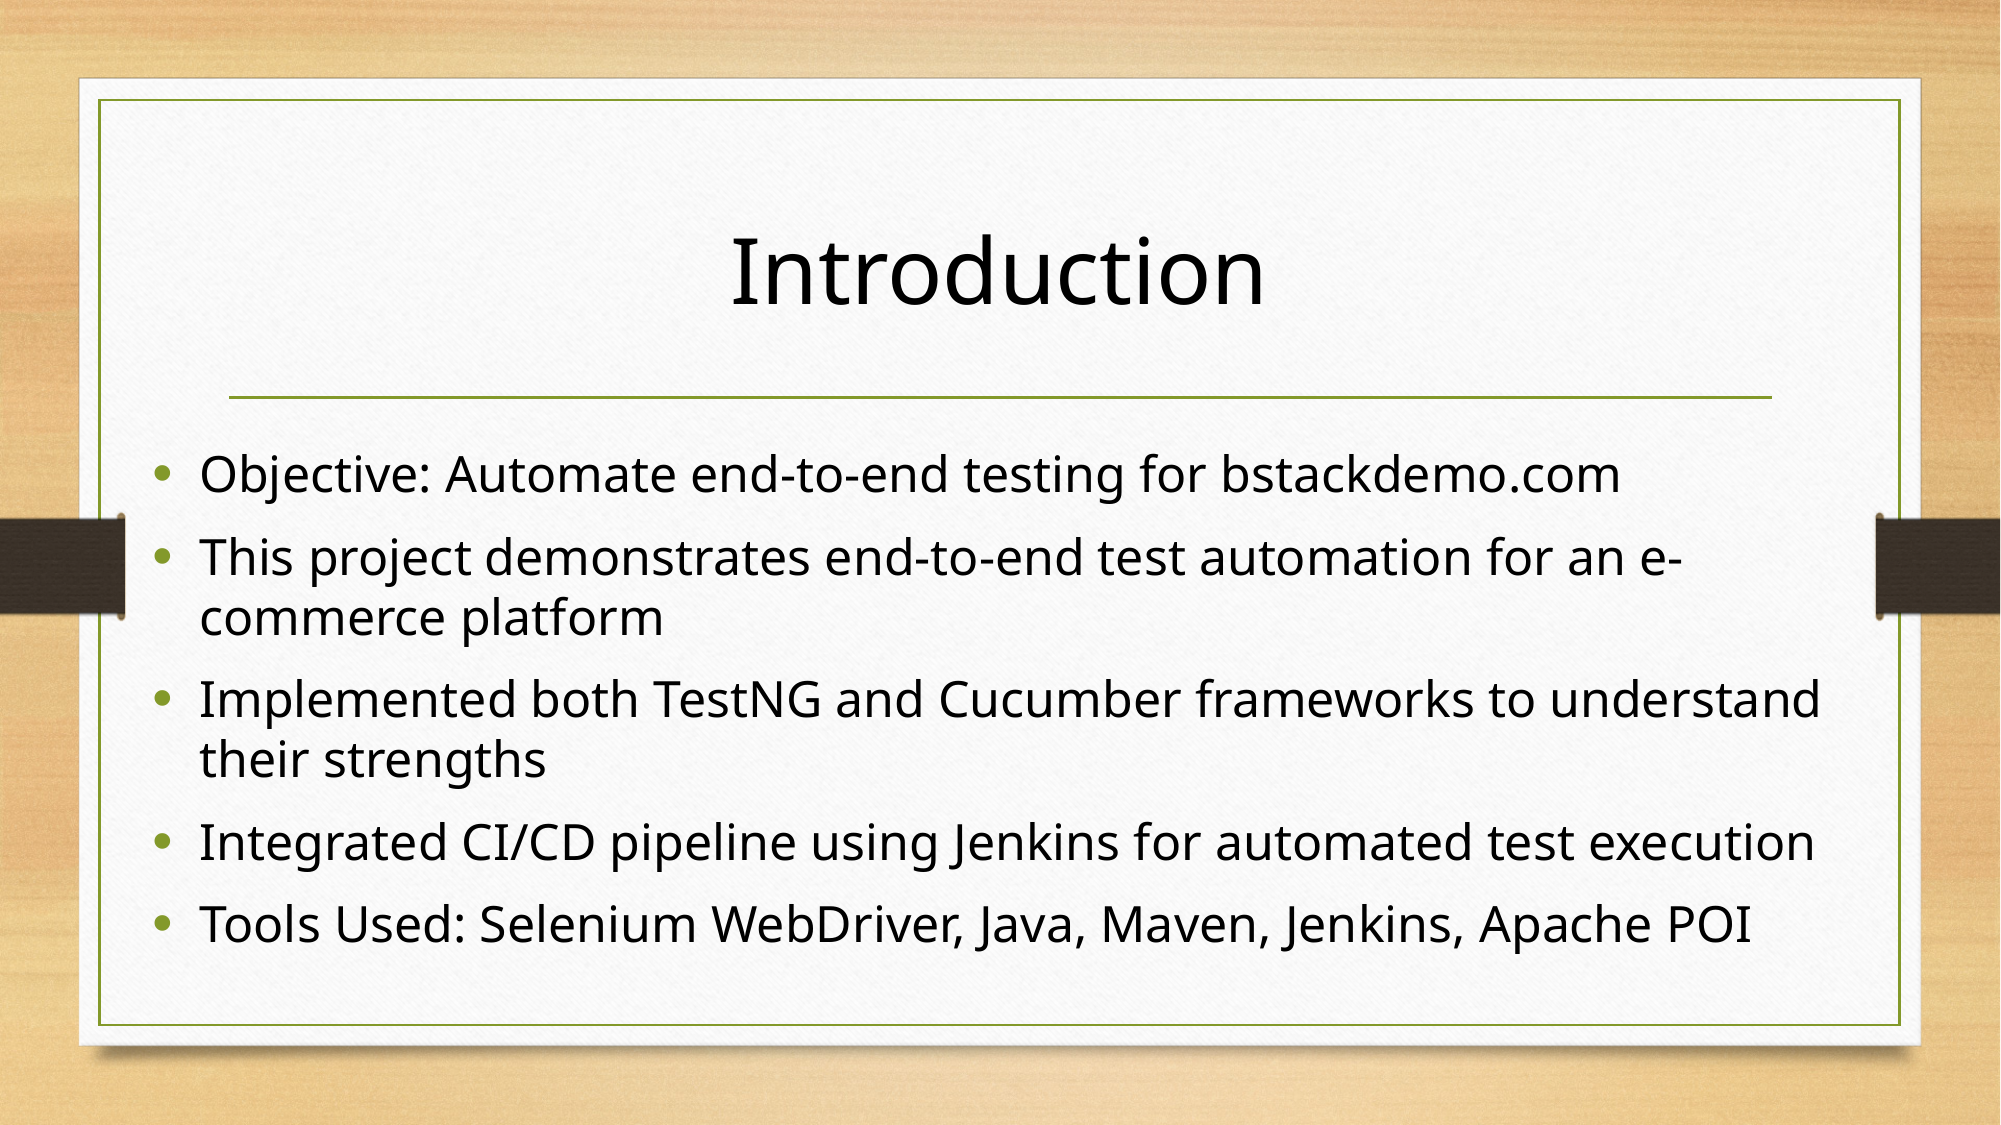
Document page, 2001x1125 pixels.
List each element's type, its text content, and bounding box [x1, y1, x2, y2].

title Introduction [212, 161, 1788, 270]
list Objective: Automate end-to-end testing for bstackdemo.com This project demonstrates end-to-end test automation for an e-commerce platform Implemented both TestNG and Cucumber frameworks to understand their strengths Integrated CI/CD pipeline using Jenkins for automated test execution Tools Used: Selenium WebDriver, Java, Maven, Jenkins, Apache POI [137, 270, 1863, 1004]
picture [0, 0, 2001, 1125]
